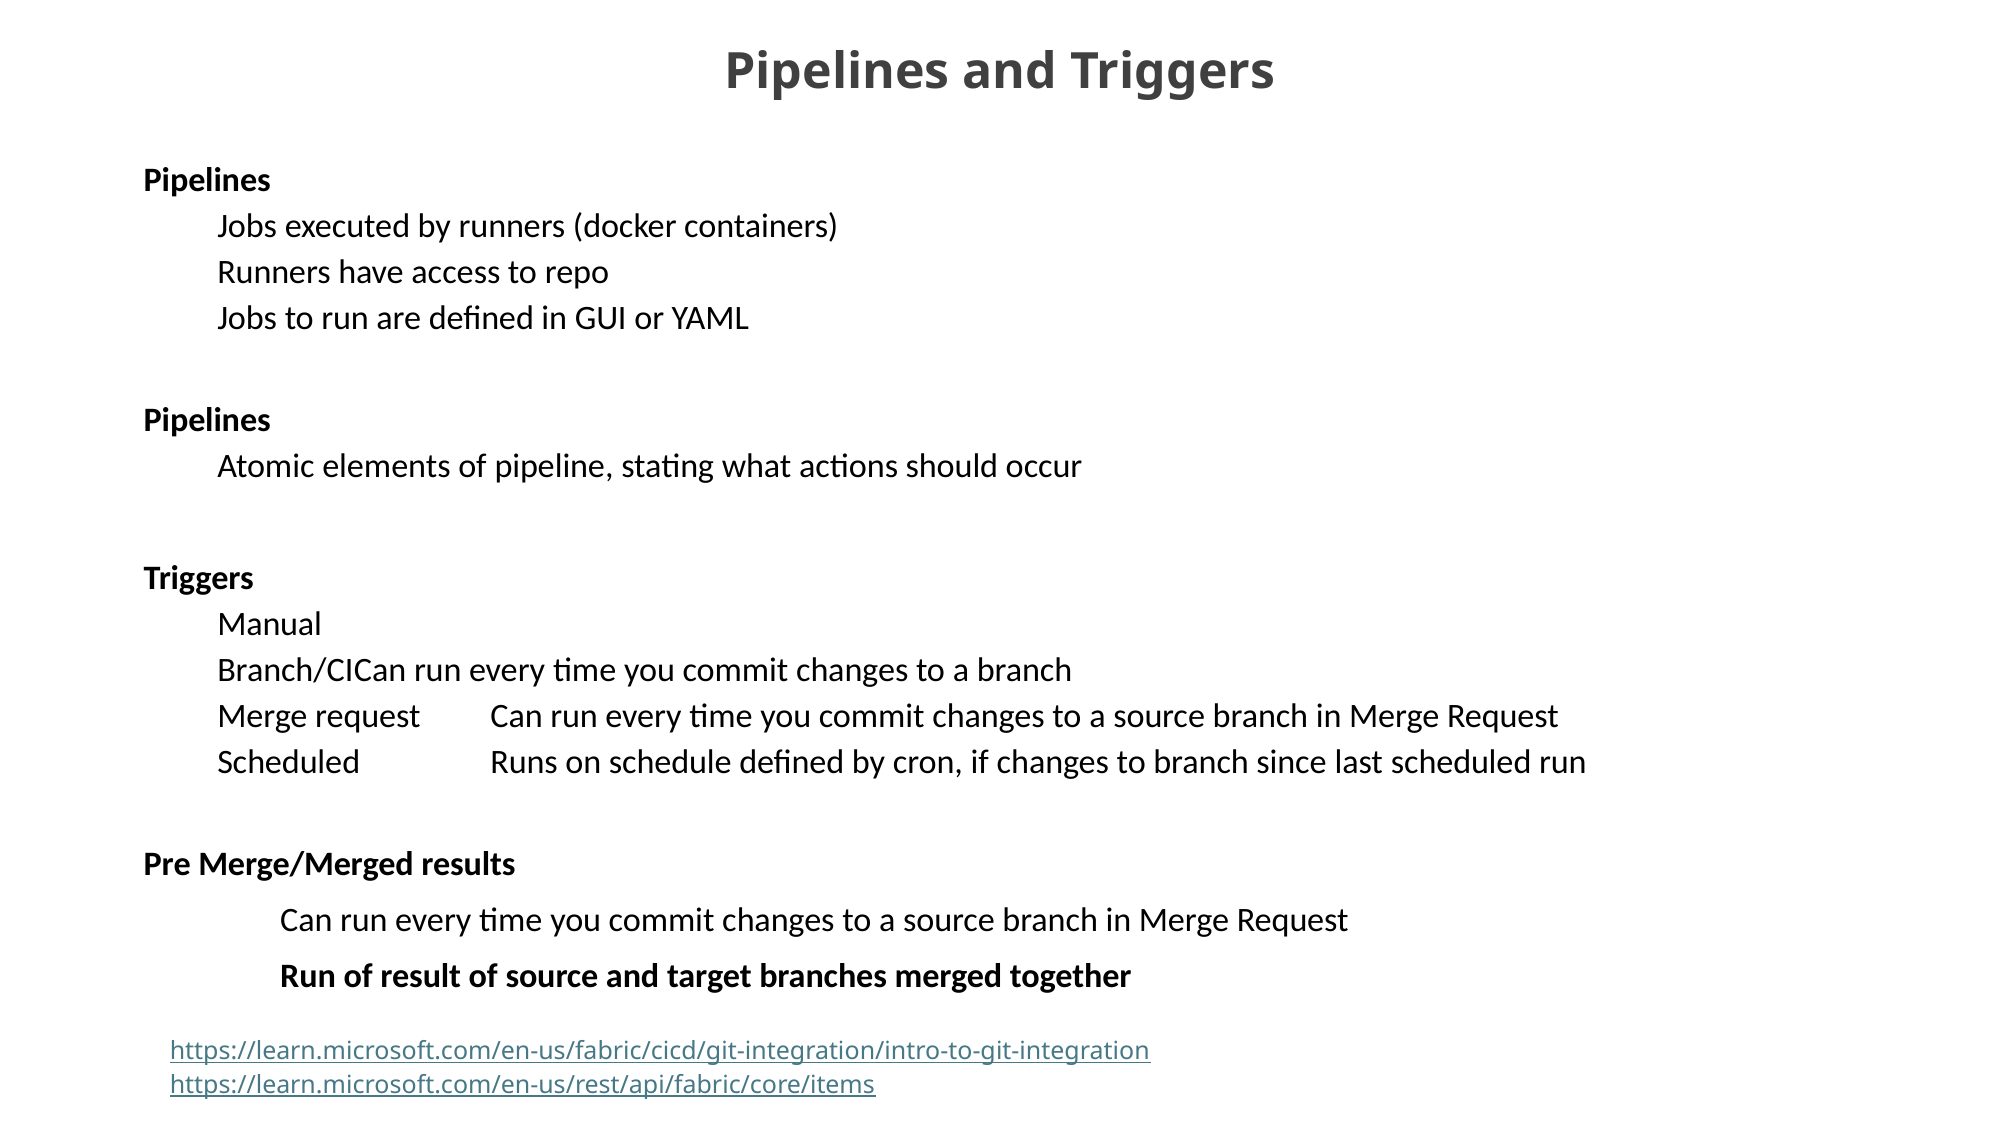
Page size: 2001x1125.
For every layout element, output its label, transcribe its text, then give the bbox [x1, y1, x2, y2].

text_box Pipelines and Triggers [471, 31, 1529, 106]
text_box https://learn.microsoft.com/en-us/fabric/cicd/git-integration/intro-to-git-integration https://learn.microsoft.com/en-us/rest/api/fabric/core/items [155, 1027, 1918, 1110]
text_box Pipelines Jobs executed by runners (docker containers) Runners have access to repo Jobs to run are defined in GUI or YAML Pipelines Atomic elements of pipeline, stating what actions should occur Triggers Manual Branch/CI Can run every time you commit changes to a branch Merge request Can run every time you commit changes to a source branch in Merge Request Scheduled Runs on schedule defined by cron, if changes to branch since last scheduled run Pre Merge/Merged results Can run every time you commit changes to a source branch in Merge Request Run of result of source and target branches merged together [128, 154, 1872, 1010]
